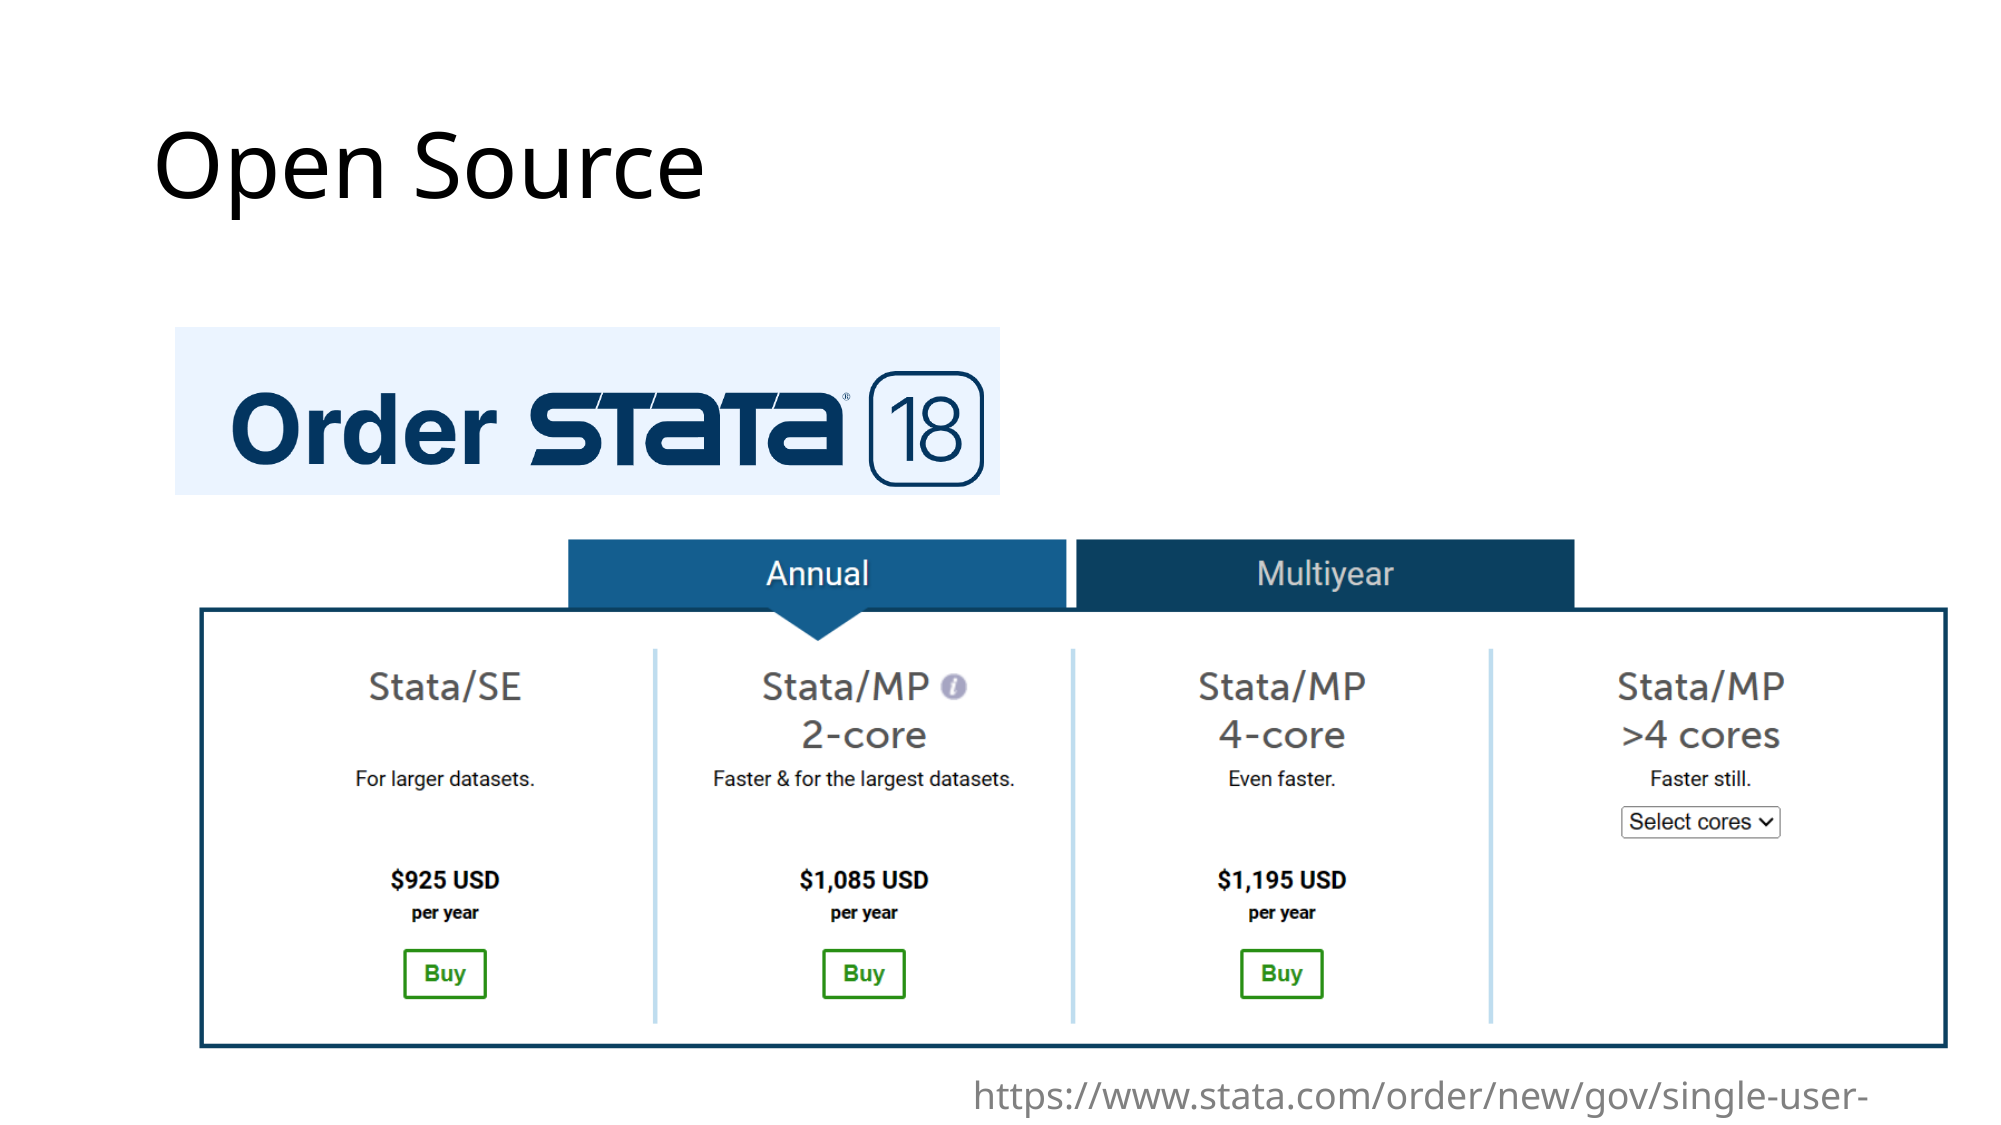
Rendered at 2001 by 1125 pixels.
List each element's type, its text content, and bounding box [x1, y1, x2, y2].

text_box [174, 327, 2000, 1125]
title Open Source [137, 59, 1863, 278]
